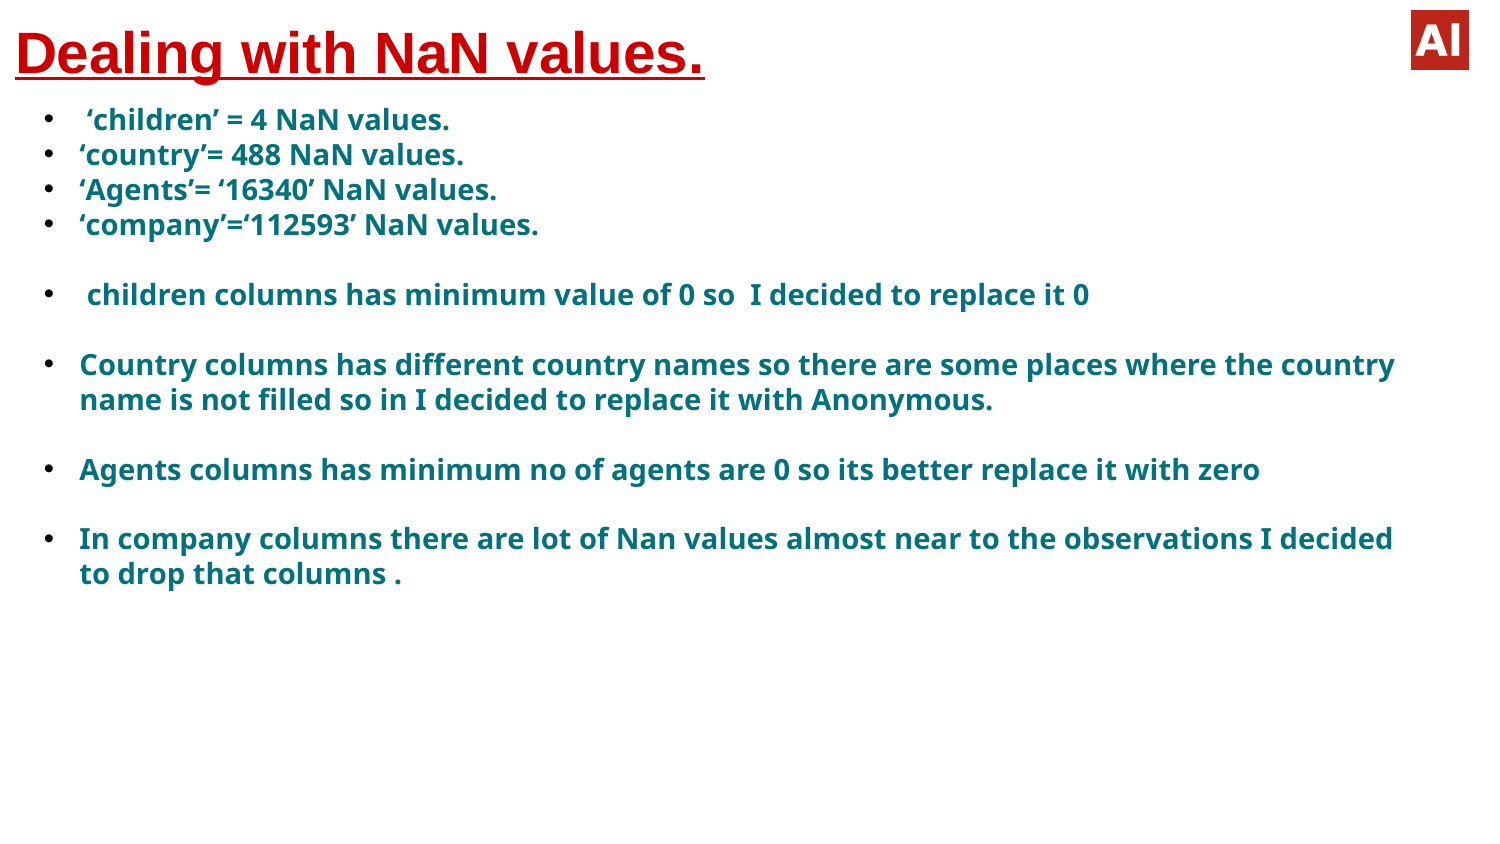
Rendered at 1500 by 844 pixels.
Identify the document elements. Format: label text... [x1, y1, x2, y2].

text_box ‘children’ = 4 NaN values. ‘country’= 488 NaN values. ‘Agents’= ‘16340’ NaN values. ‘company’=‘112593’ NaN values. children columns has minimum value of 0 so I decided to replace it 0 Country columns has different country names so there are some places where the country name is not filled so in I decided to replace it with Anonymous. Agents columns has minimum no of agents are 0 so its better replace it with zero In company columns there are lot of Nan values almost near to the observations I decided to drop that columns . [29, 93, 1417, 738]
picture [1411, 10, 1469, 70]
title Dealing with NaN values. [0, 0, 1398, 94]
